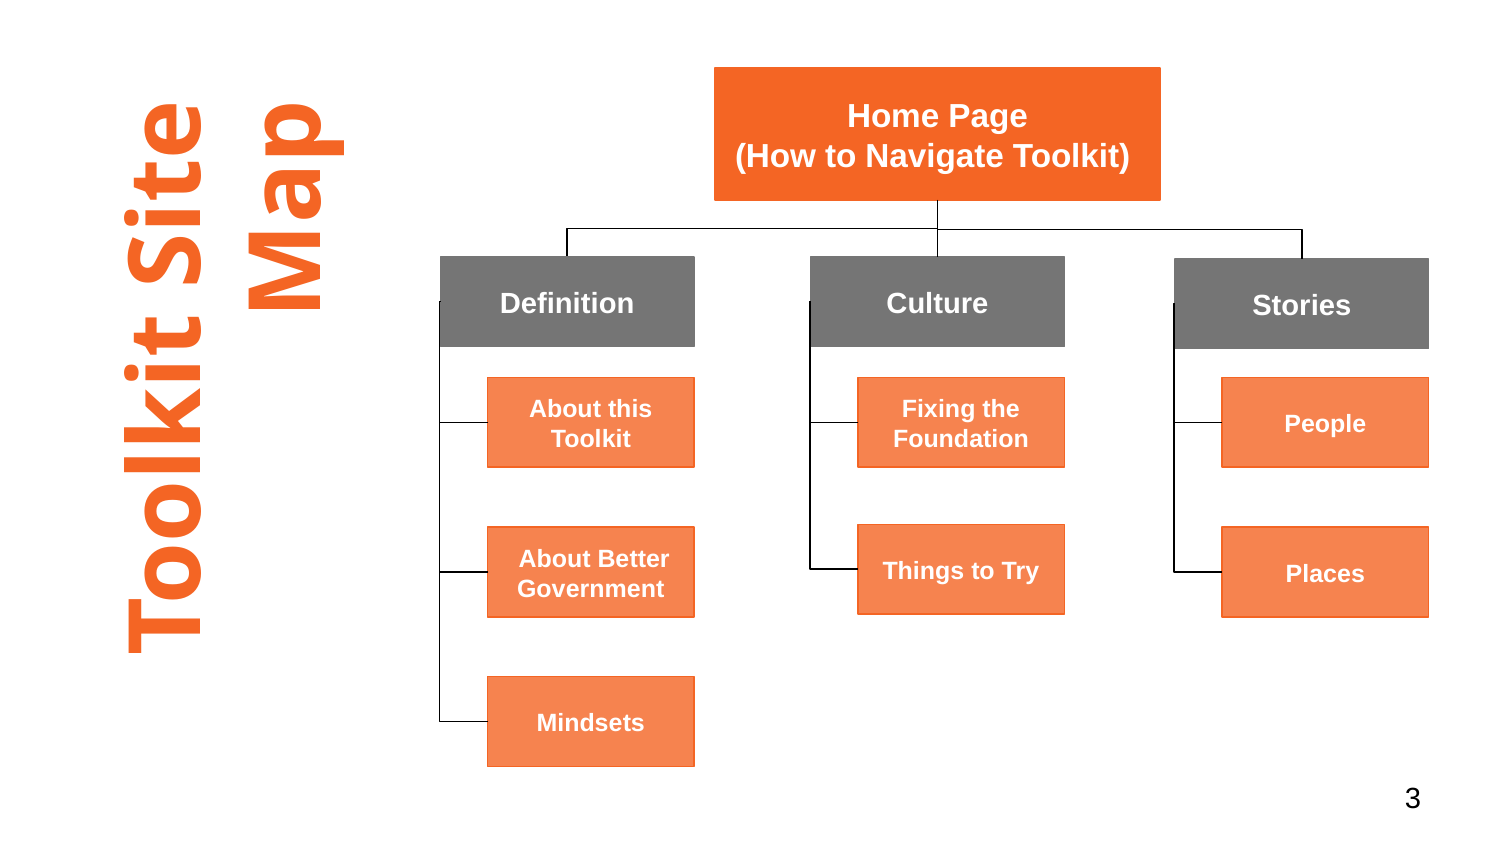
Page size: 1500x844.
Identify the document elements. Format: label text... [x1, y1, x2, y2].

text_box People [1227, 377, 1429, 468]
text_box About Better Government [492, 527, 695, 617]
title Toolkit Site Map [108, 85, 356, 752]
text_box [1089, 46, 1150, 412]
text_box Culture [810, 256, 1065, 347]
text_box Mindsets [487, 676, 695, 767]
text_box Stories [1174, 258, 1429, 349]
text_box Definition [440, 256, 695, 347]
text_box About this Toolkit [492, 377, 695, 468]
slide_number ‹#› [1389, 764, 1480, 830]
text_box Fixing the Foundation [863, 377, 1065, 468]
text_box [440, 301, 488, 722]
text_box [1174, 303, 1223, 573]
text_box Places [1222, 527, 1429, 617]
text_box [723, 42, 782, 414]
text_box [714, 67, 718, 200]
text_box Home Page (How to Navigate Toolkit) [787, 67, 1084, 200]
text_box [810, 301, 858, 570]
text_box Home Page (How to Navigate Toolkit) [1154, 67, 1161, 200]
text_box Things to Try [857, 524, 1065, 615]
